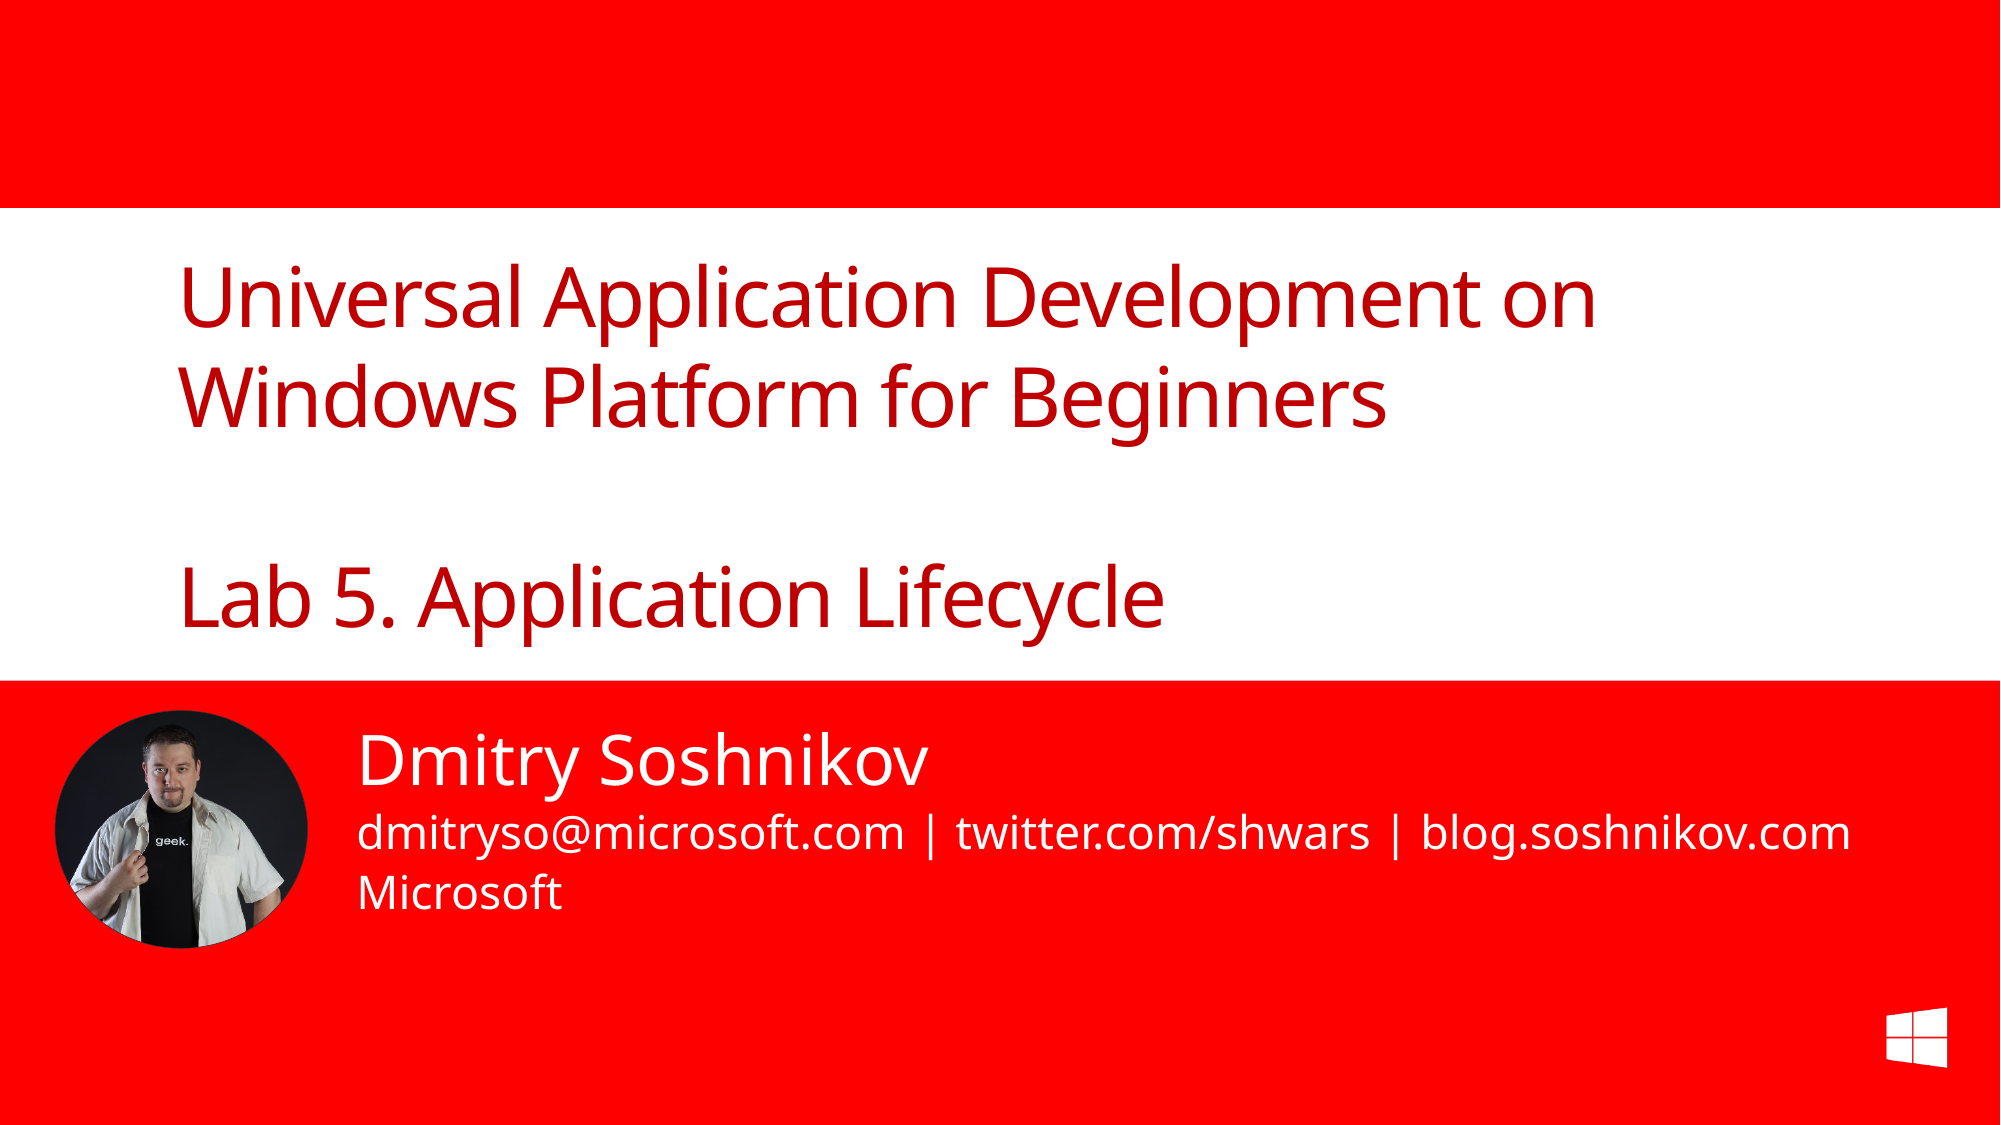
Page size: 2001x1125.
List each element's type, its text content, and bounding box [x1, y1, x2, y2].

picture [1856, 975, 1958, 1101]
title Universal Application Development on Windows Platform for Beginners Lab 5. Application Lifecycle [0, 208, 2000, 681]
picture [54, 710, 308, 949]
subtitle Dmitry Soshnikov dmitryso@microsoft.com | twitter.com/shwars | blog.soshnikov.com Microsoft [350, 710, 1886, 949]
